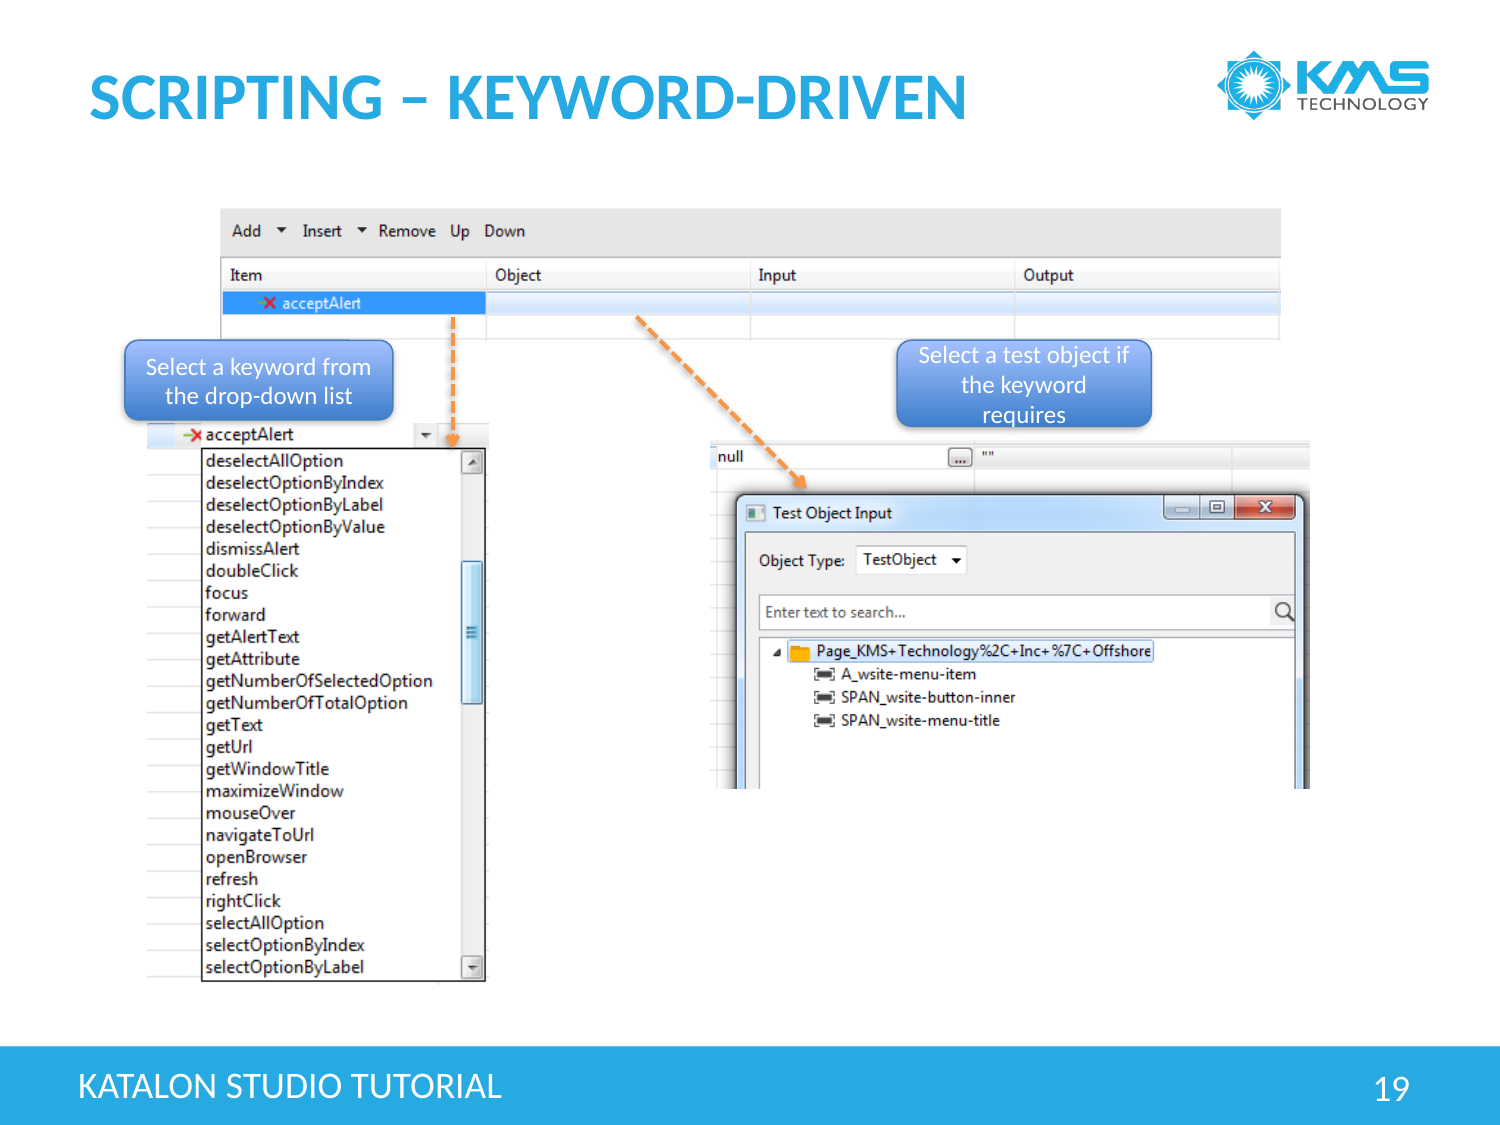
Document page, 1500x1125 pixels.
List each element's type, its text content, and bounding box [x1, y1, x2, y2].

title Scripting – keyword-driven [75, 45, 1102, 150]
text_box Select a keyword from the drop-down list [124, 339, 394, 421]
slide_number 19 [1074, 1056, 1425, 1117]
picture [710, 440, 1311, 789]
list katalon studio tutorial [63, 1053, 978, 1125]
picture [219, 206, 1281, 341]
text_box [636, 316, 808, 490]
text_box Select a test object if the keyword requires [896, 349, 1153, 428]
picture [1208, 45, 1436, 126]
picture [147, 423, 490, 985]
